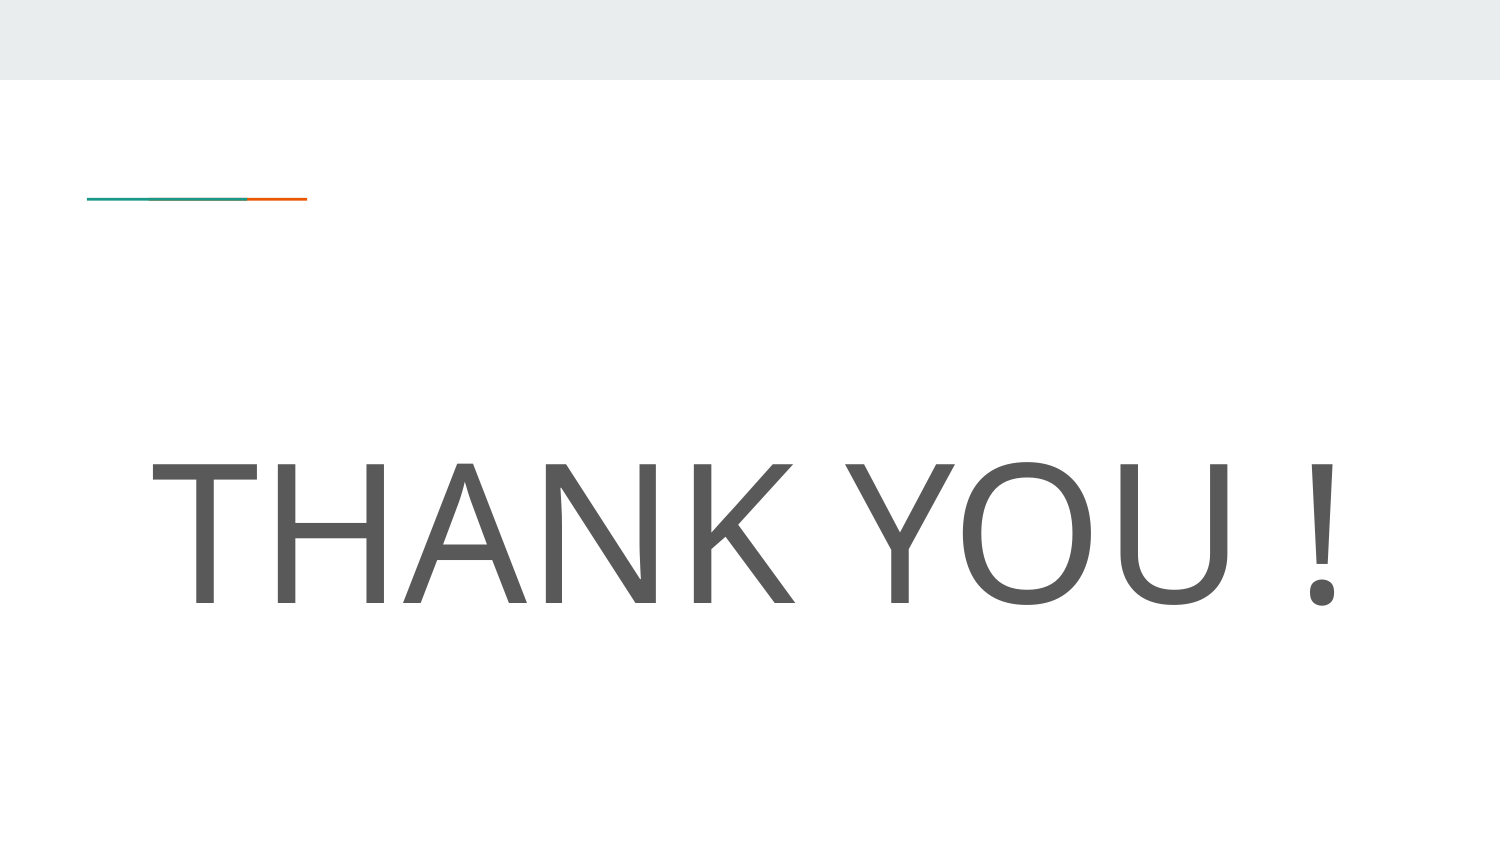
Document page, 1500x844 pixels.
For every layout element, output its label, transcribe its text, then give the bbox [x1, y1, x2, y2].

list THANK YOU ! [119, 341, 1381, 712]
